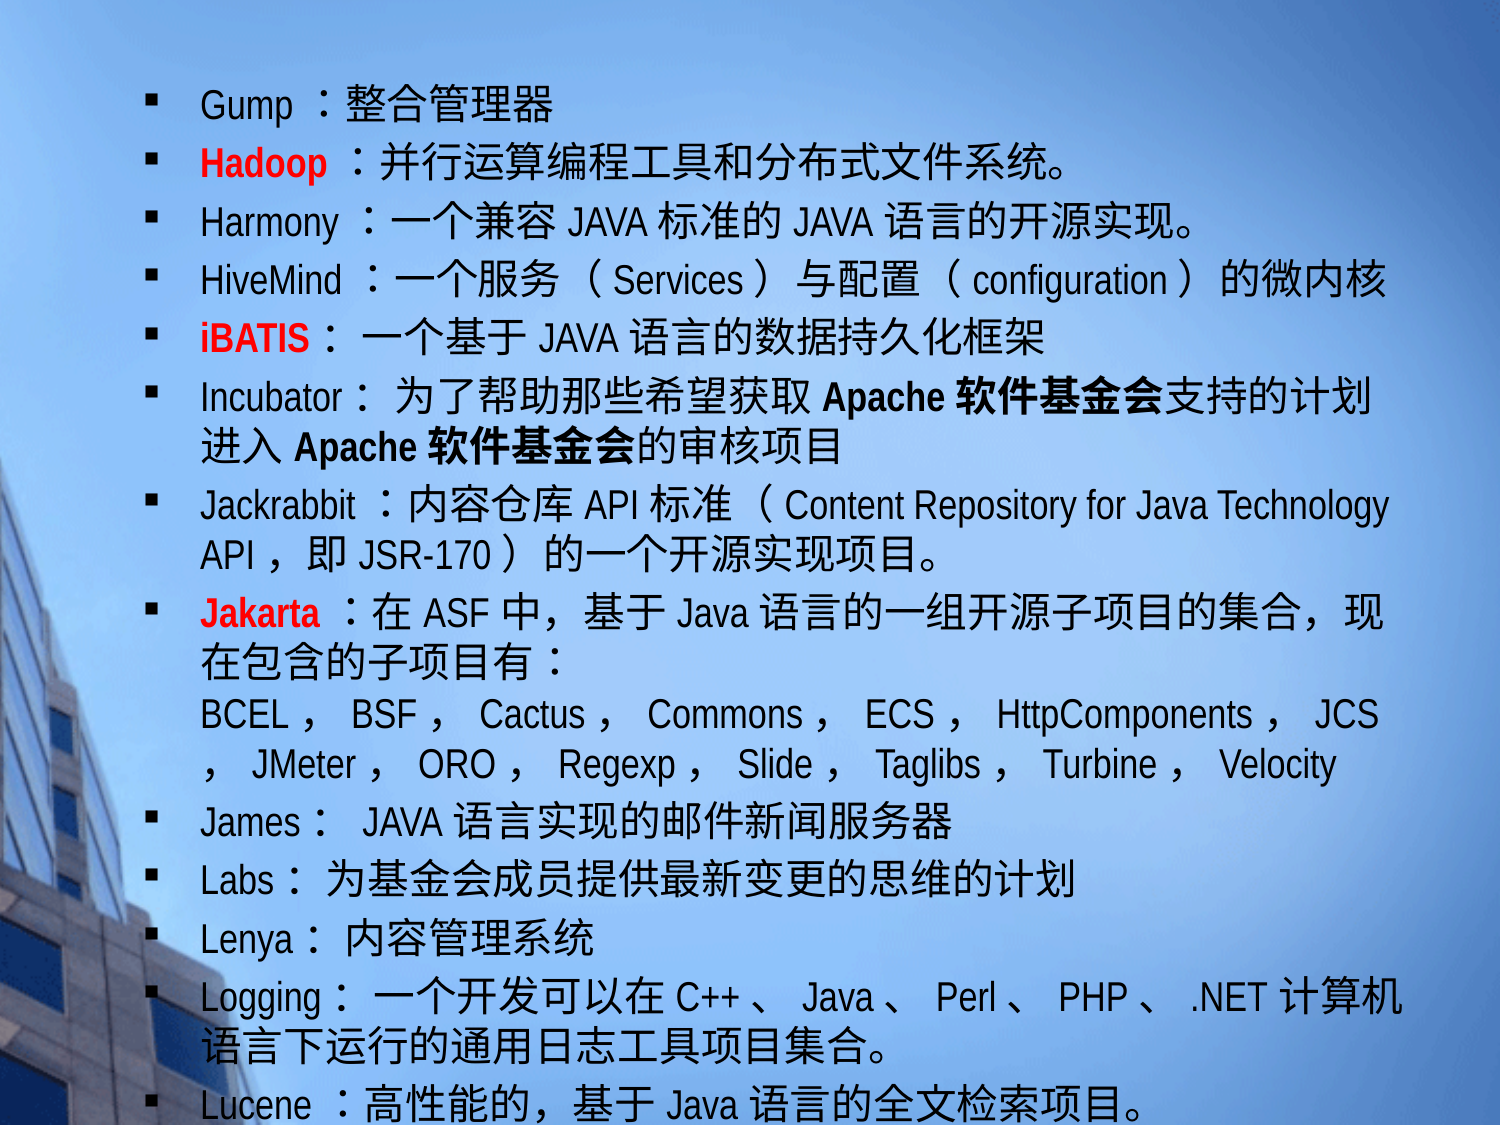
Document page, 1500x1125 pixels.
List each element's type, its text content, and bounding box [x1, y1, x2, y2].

picture [0, 0, 1500, 1125]
list Gump：整合管理器 Hadoop：并行运算编程工具和分布式文件系统。 Harmony：一个兼容JAVA标准的JAVA语言的开源实现。 HiveMind：一个服务（Services）与配置（configuration）的微内核 iBATIS：一个基于JAVA语言的数据持久化框架 Incubator：为了帮助那些希望获取Apache软件基金会支持的计划进入Apache软件基金会的审核项目 Jackrabbit：内容仓库API标准（Content Repository for Java Technology API，即JSR-170）的一个开源实现项目。 Jakarta：在ASF中，基于Java语言的一组开源子项目的集合，现在包含的子项目有：BCEL，BSF，Cactus，Commons，ECS，HttpComponents，JCS，JMeter，ORO，Regexp，Slide，Taglibs，Turbine，Velocity James：JAVA语言实现的邮件新闻服务器 Labs：为基金会成员提供最新变更的思维的计划 Lenya：内容管理系统 Logging：一个开发可以在C++、Java、Perl、PHP、.NET计算机语言下运行的通用日志工具项目集合。 Lucene：高性能的，基于Java语言的全文检索项目。 [128, 70, 1430, 1079]
